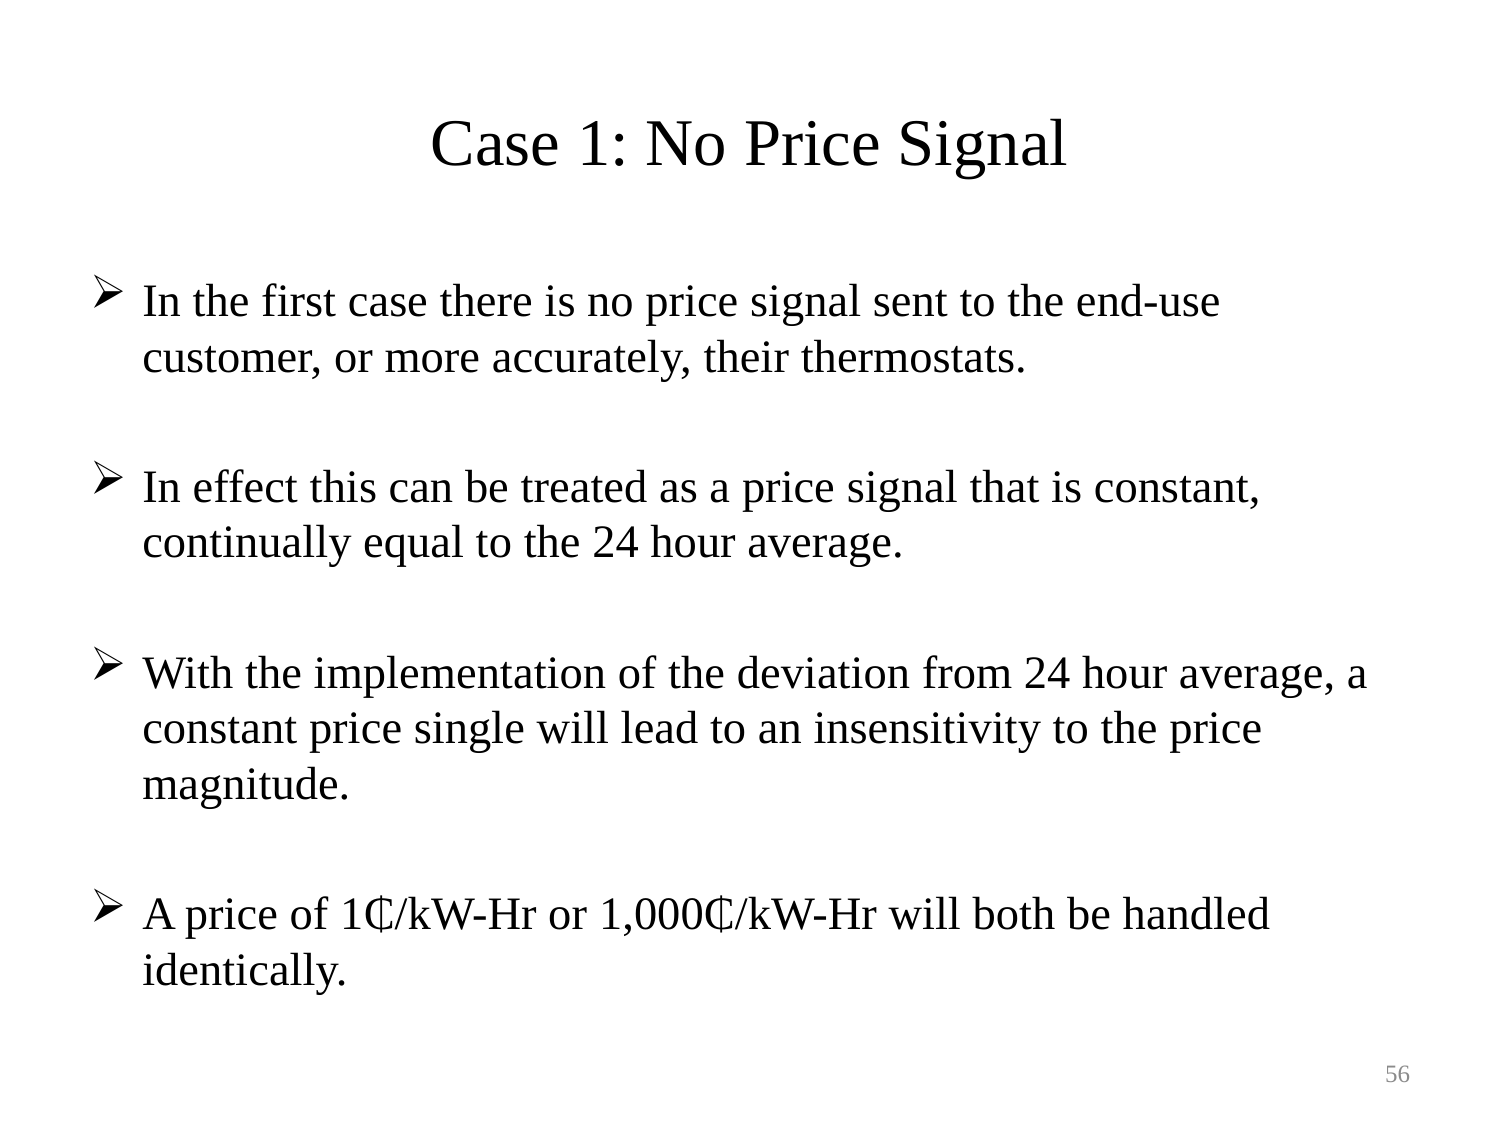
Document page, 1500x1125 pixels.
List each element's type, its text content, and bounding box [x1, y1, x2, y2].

list In the first case there is no price signal sent to the end-use customer, or more accurately, their thermostats. In effect this can be treated as a price signal that is constant, continually equal to the 24 hour average. With the implementation of the deviation from 24 hour average, a constant price single will lead to an insensitivity to the price magnitude. A price of 1₵/kW-Hr or 1,000₵/kW-Hr will both be handled identically. [75, 262, 1425, 1005]
title Case 1: No Price Signal [75, 45, 1425, 233]
slide_number 56 [1074, 1042, 1425, 1103]
